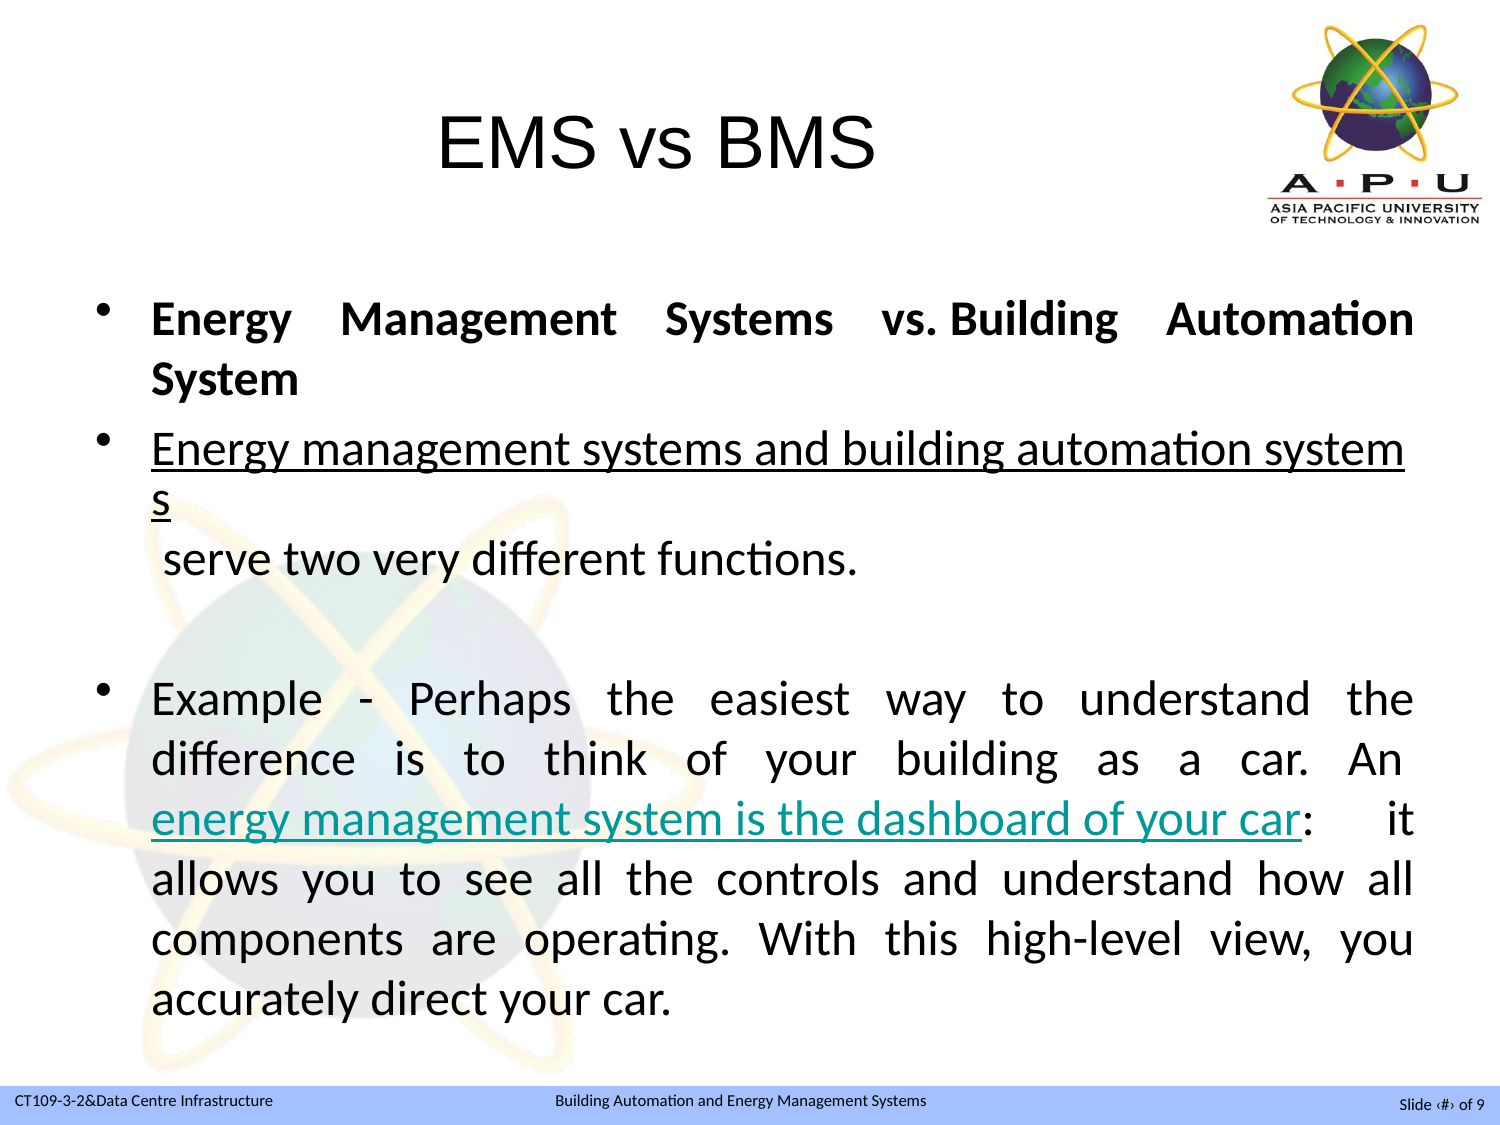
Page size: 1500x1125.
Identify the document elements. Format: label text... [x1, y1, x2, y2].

title EMS vs BMS [79, 45, 1235, 233]
picture [1251, 0, 1500, 249]
list Energy Management Systems vs. Building Automation System Energy management systems and building automation systems serve two very different functions. Example - Perhaps the easiest way to understand the difference is to think of your building as a car. An energy management system is the dashboard of your car: it allows you to see all the controls and understand how all components are operating. With this high-level view, you accurately direct your car. [79, 278, 1430, 1021]
footer Slide ‹#› of 9 [1024, 1086, 1500, 1125]
